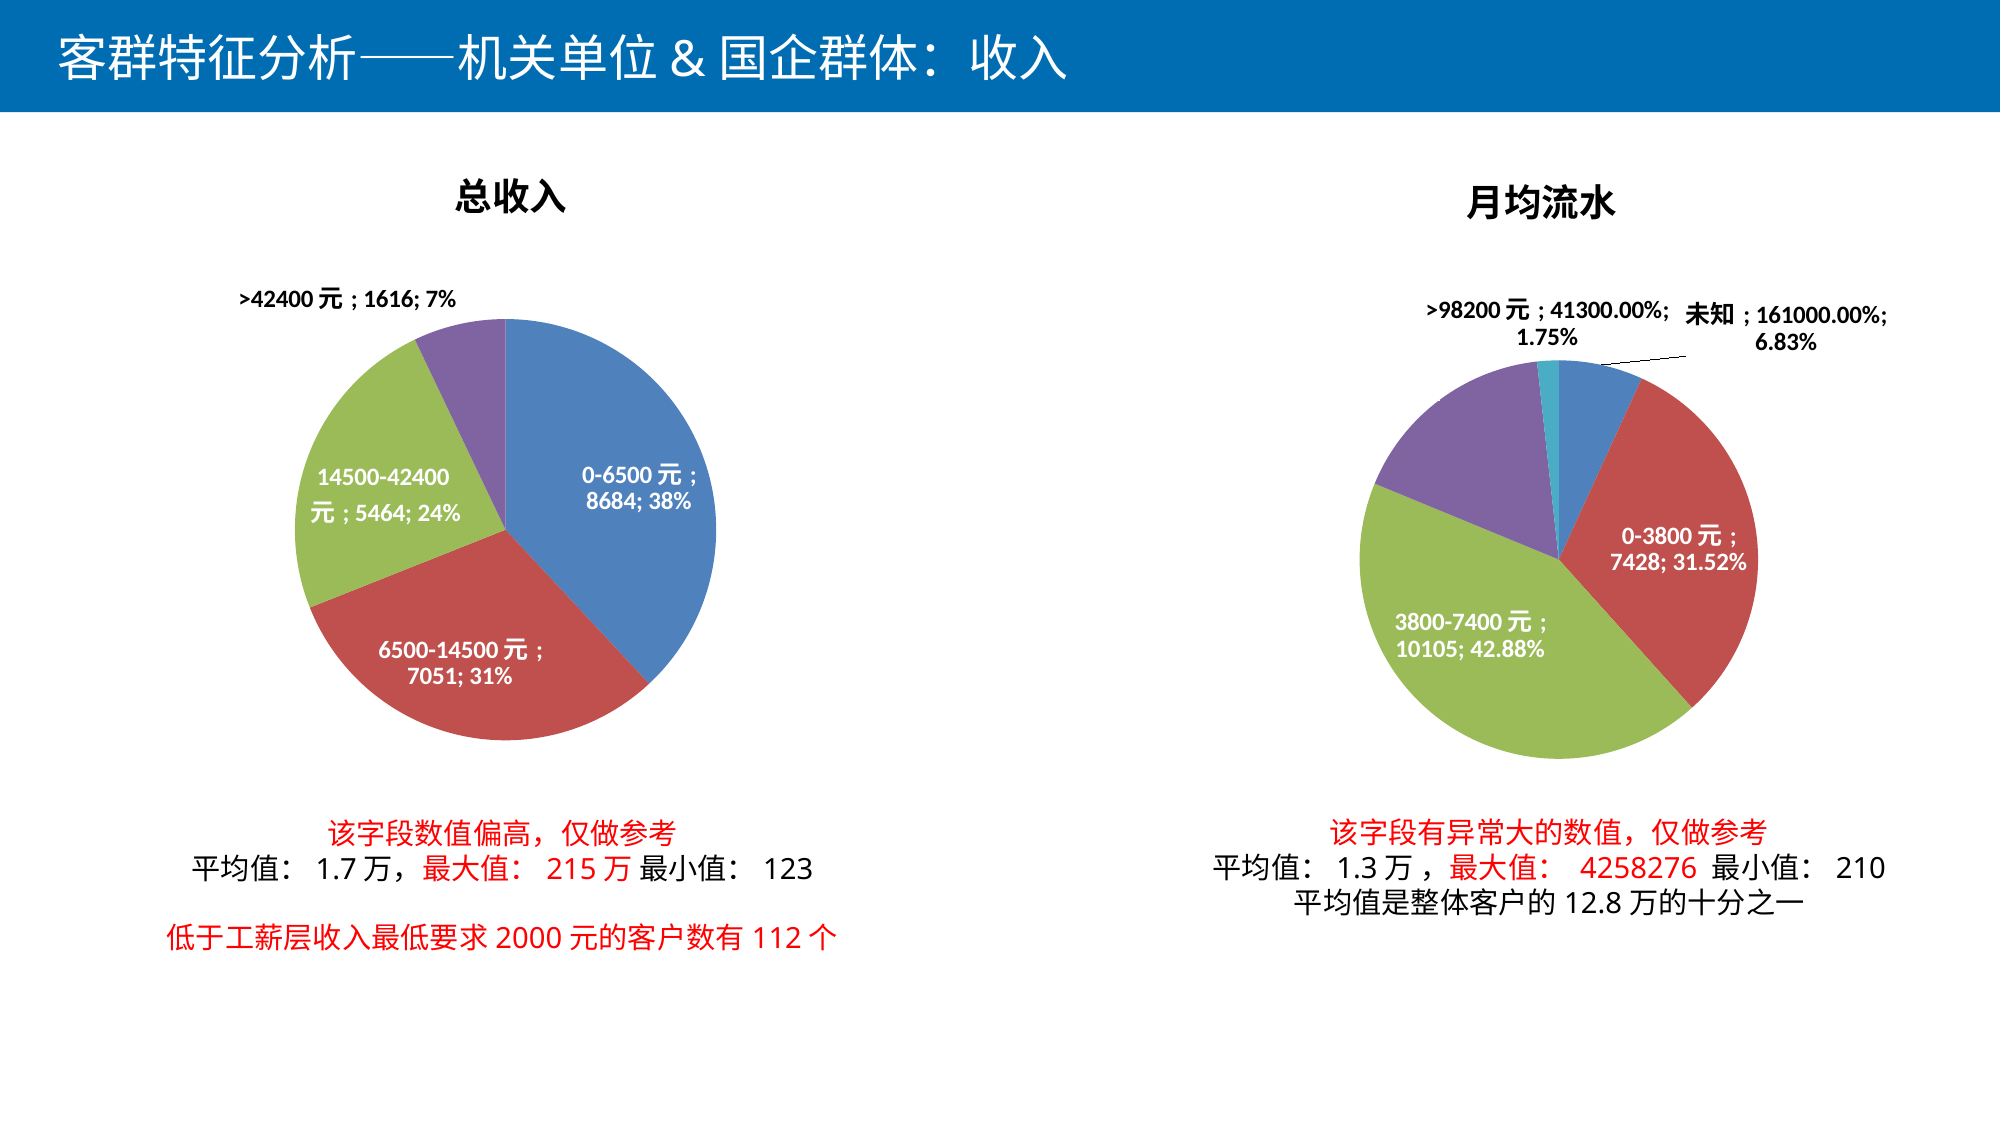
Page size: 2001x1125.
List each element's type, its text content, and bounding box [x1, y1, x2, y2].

text_box [0, 0, 2000, 114]
text_box 该字段数值偏高，仅做参考 平均值：1.7万，最大值：215万 最小值：123 低于工薪层收入最低要求2000元的客户数有112个 [151, 833, 853, 963]
chart [1143, 278, 1974, 818]
text_box 月均流水 [1452, 172, 1632, 232]
text_box 总收入 [439, 165, 583, 226]
text_box 该字段有异常大的数值，仅做参考 平均值：1.3万 ，最大值： 4258276 最小值：210 平均值是整体客户的12.8万的十分之一 [1197, 827, 1901, 927]
chart [102, 259, 909, 826]
text_box 客群特征分析——机关单位&国企群体：收入 [43, 19, 1485, 94]
